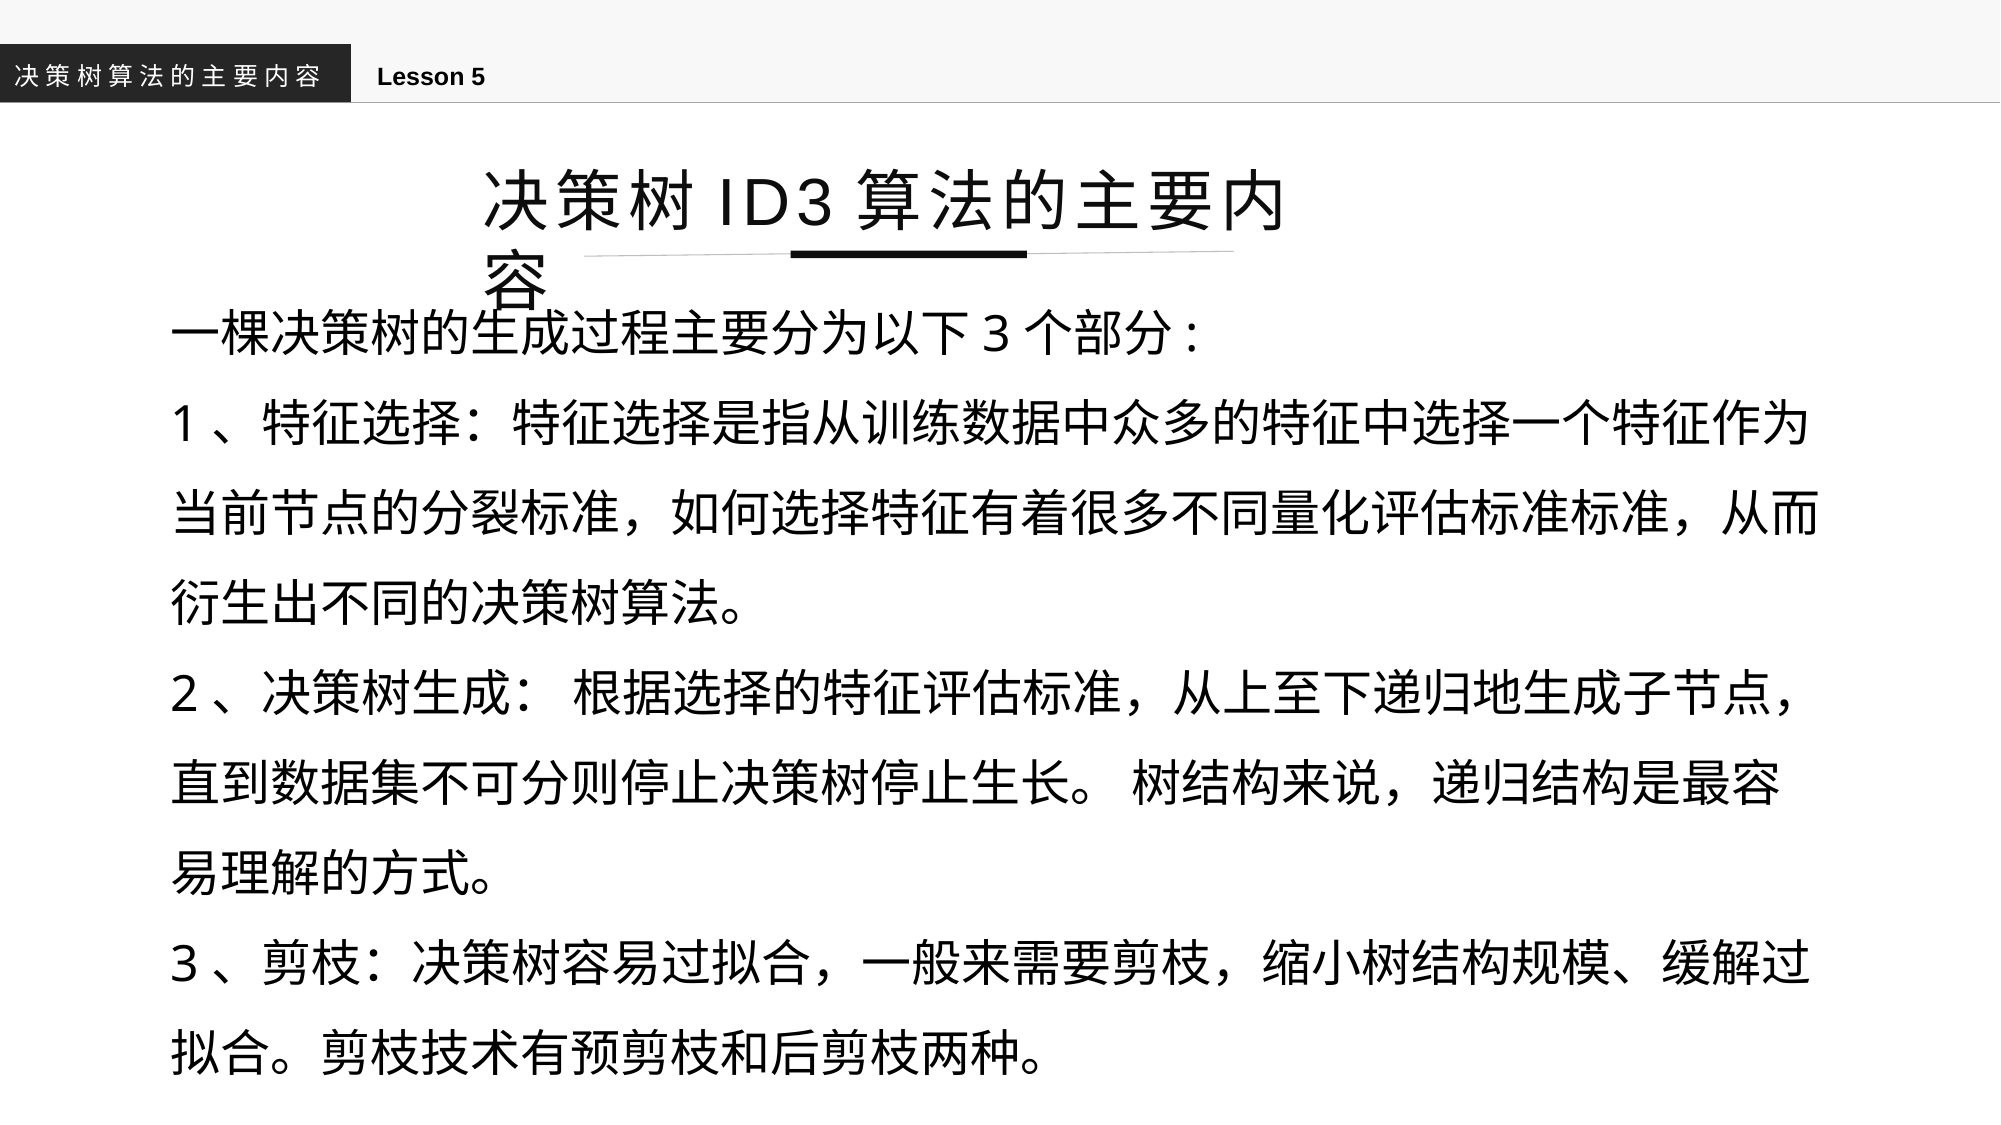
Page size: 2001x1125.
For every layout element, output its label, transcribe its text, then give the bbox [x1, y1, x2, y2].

text_box 一棵决策树的生成过程主要分为以下3个部分: 1、特征选择：特征选择是指从训练数据中众多的特征中选择一个特征作为当前节点的分裂标准，如何选择特征有着很多不同量化评估标准标准，从而衍生出不同的决策树算法。 2、决策树生成： 根据选择的特征评估标准，从上至下递归地生成子节点，直到数据集不可分则停止决策树停止生长。 树结构来说，递归结构是最容易理解的方式。 3、剪枝：决策树容易过拟合，一般来需要剪枝，缩小树结构规模、缓解过拟合。剪枝技术有预剪枝和后剪枝两种。 [155, 263, 1844, 1089]
text_box 决策树算法的主要内容 [0, 53, 371, 98]
text_box Lesson 5 [371, 53, 824, 98]
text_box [584, 252, 909, 257]
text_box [908, 251, 1234, 256]
text_box 决策树ID3算法的主要内容 [467, 151, 1351, 263]
